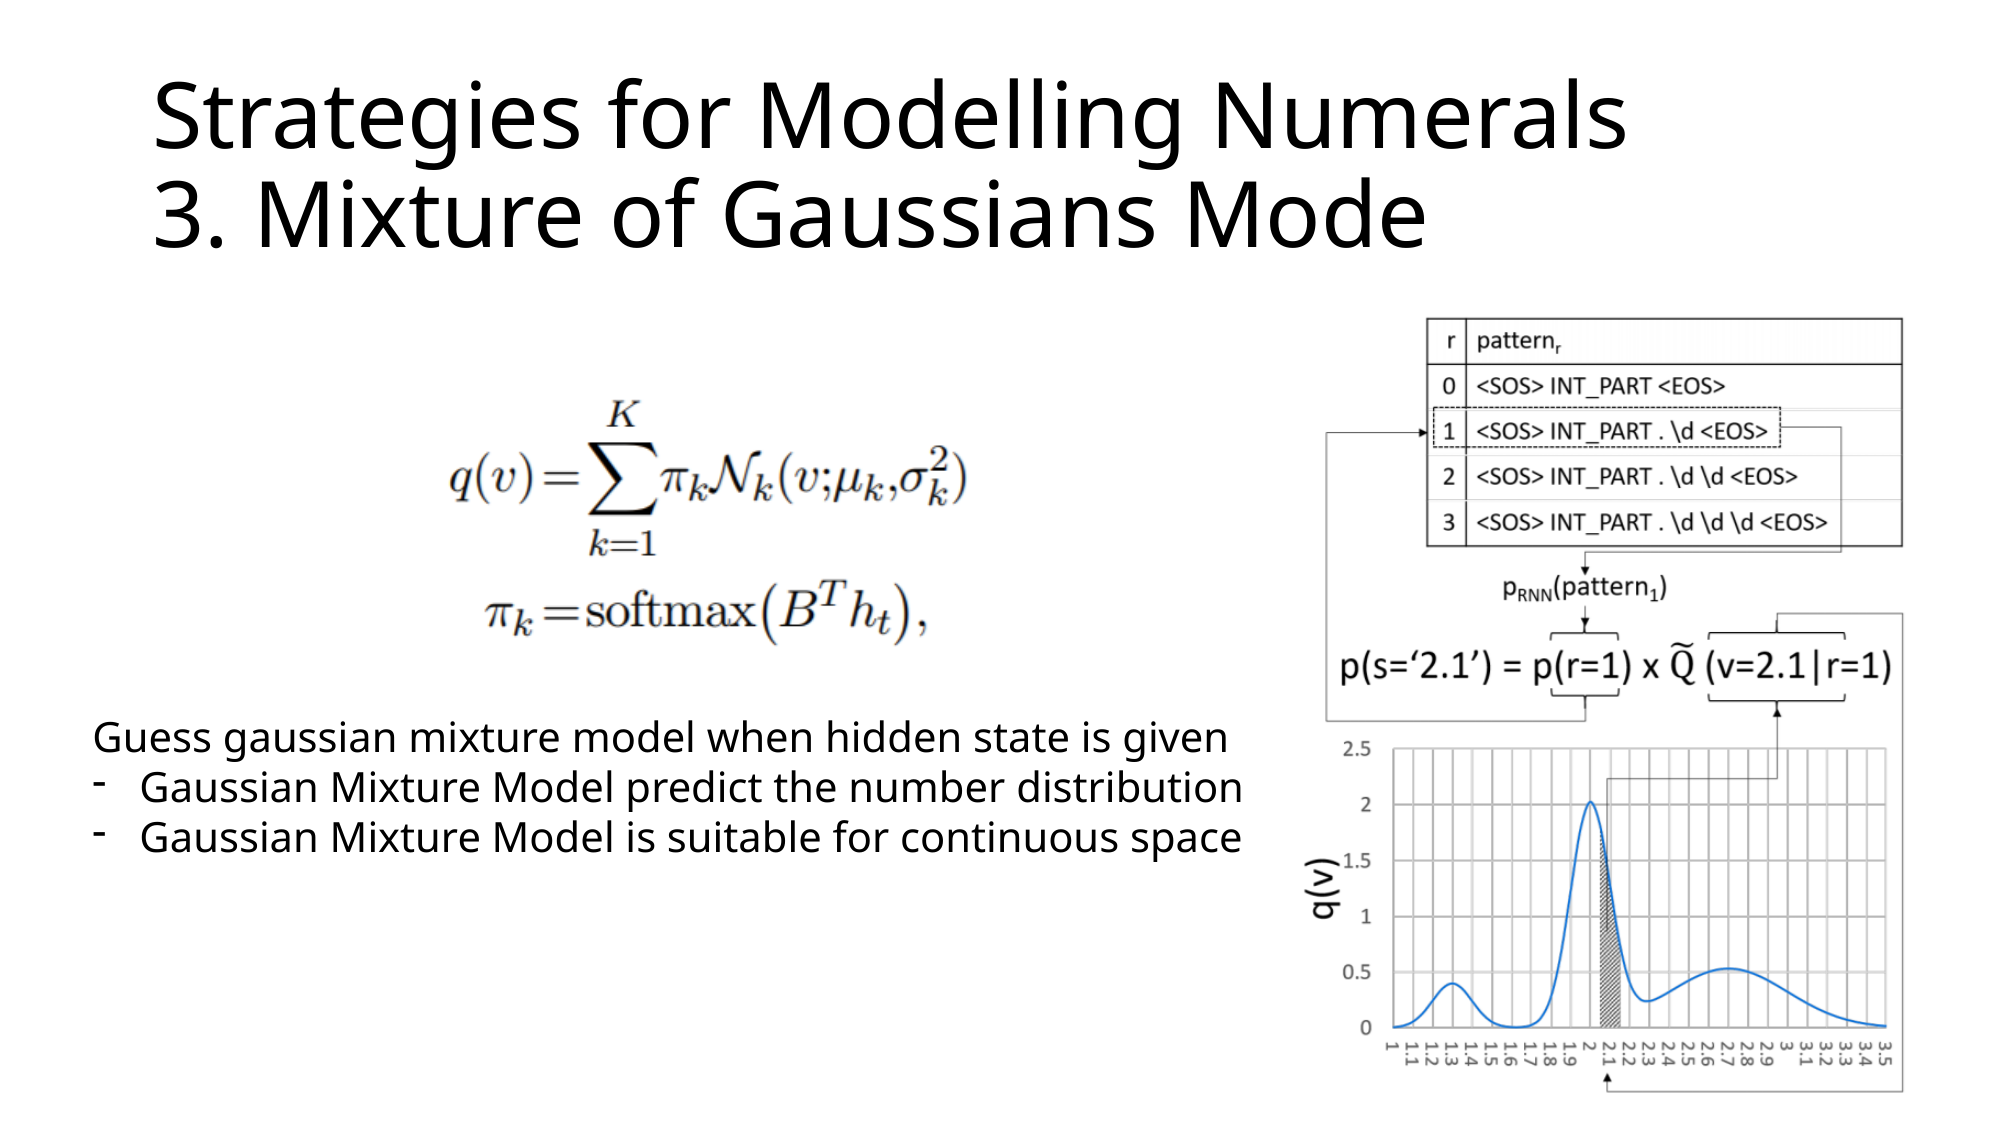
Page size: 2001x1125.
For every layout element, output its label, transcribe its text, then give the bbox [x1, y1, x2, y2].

picture [438, 383, 992, 683]
picture [1243, 298, 1970, 1109]
title Strategies for Modelling Numerals 3. Mixture of Gaussians Mode [137, 59, 1863, 278]
text_box Guess gaussian mixture model when hidden state is given Gaussian Mixture Model predict the number distribution. Gaussian Mixture Model is suitable for continuous space [77, 703, 1243, 869]
